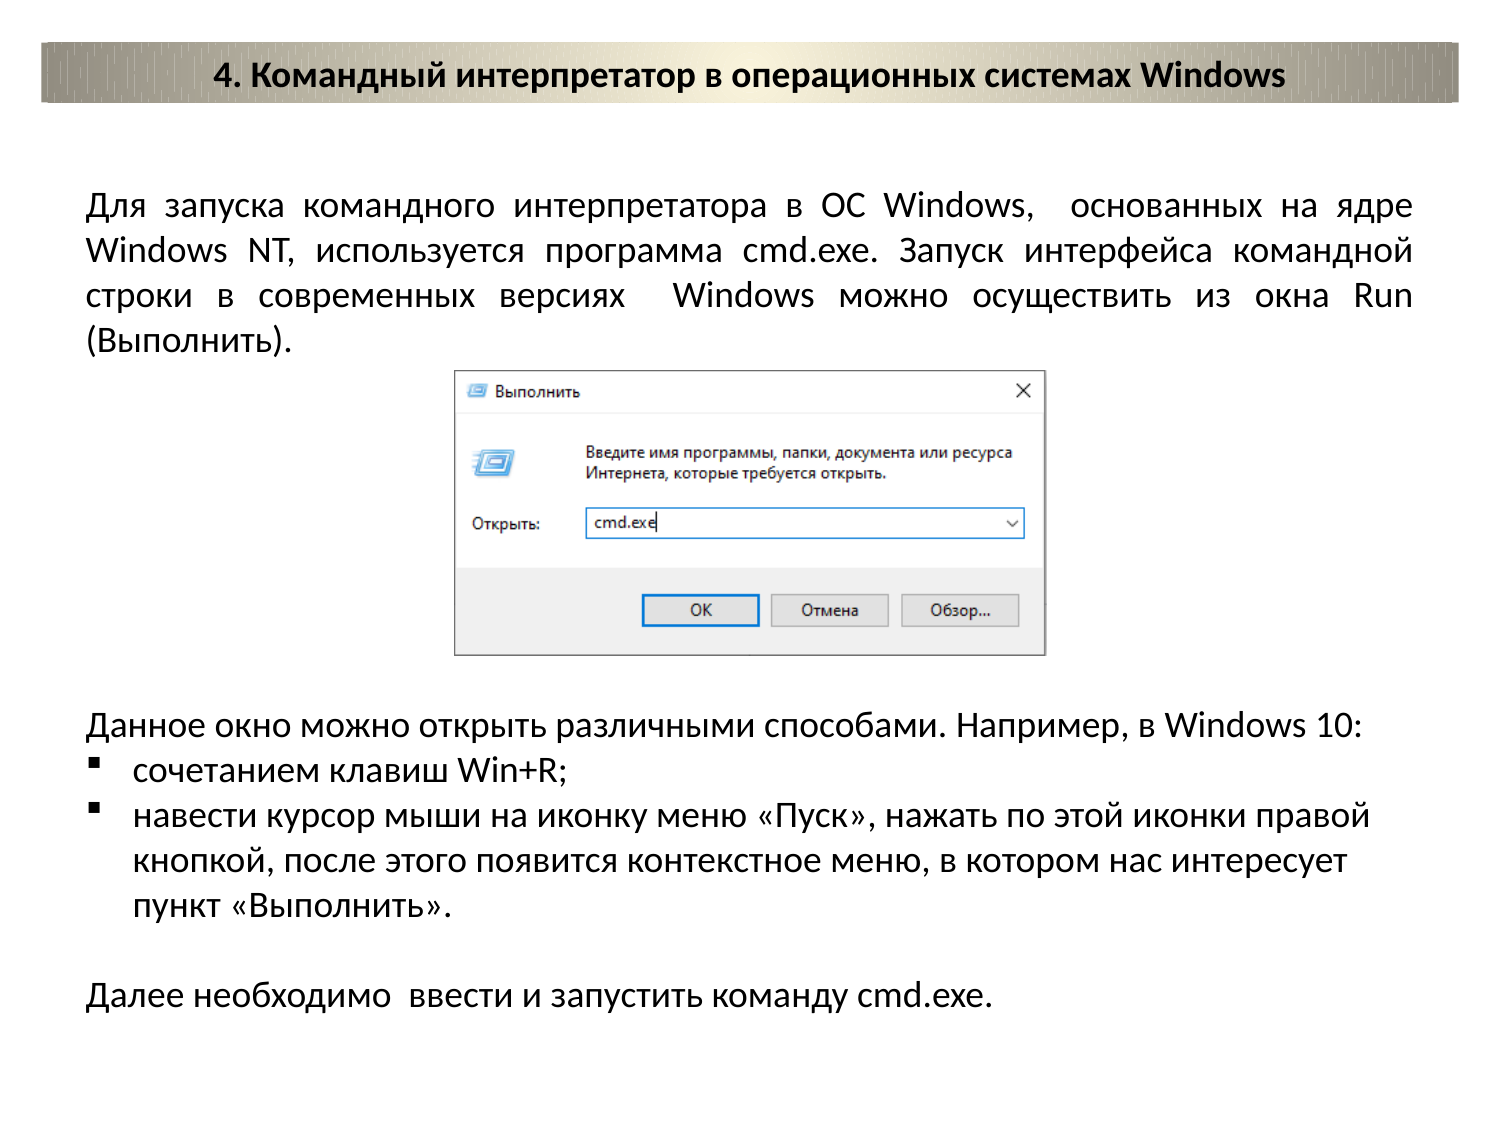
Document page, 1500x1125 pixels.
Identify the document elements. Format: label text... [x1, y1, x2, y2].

picture [453, 370, 1047, 656]
text_box Данное окно можно открыть различными способами. Например, в Windows 10: сочетанием клавиш Win+R; навести курсор мыши на иконку меню «Пуск», нажать по этой иконки правой кнопкой, после этого появится контекстное меню, в котором нас интересует пункт «Выполнить». Далее необходимо ввести и запустить команду cmd.exe. [70, 692, 1430, 1023]
text_box 4. Командный интерпретатор в операционных системах Windows [41, 42, 1459, 103]
text_box Для запуска командного интерпретатора в ОС Windows, основанных на ядре Windows NT, используется программа cmd.exe. Запуск интерфейса командной строки в современных версиях Windows можно осуществить из окна Run (Выполнить). [70, 172, 1430, 368]
